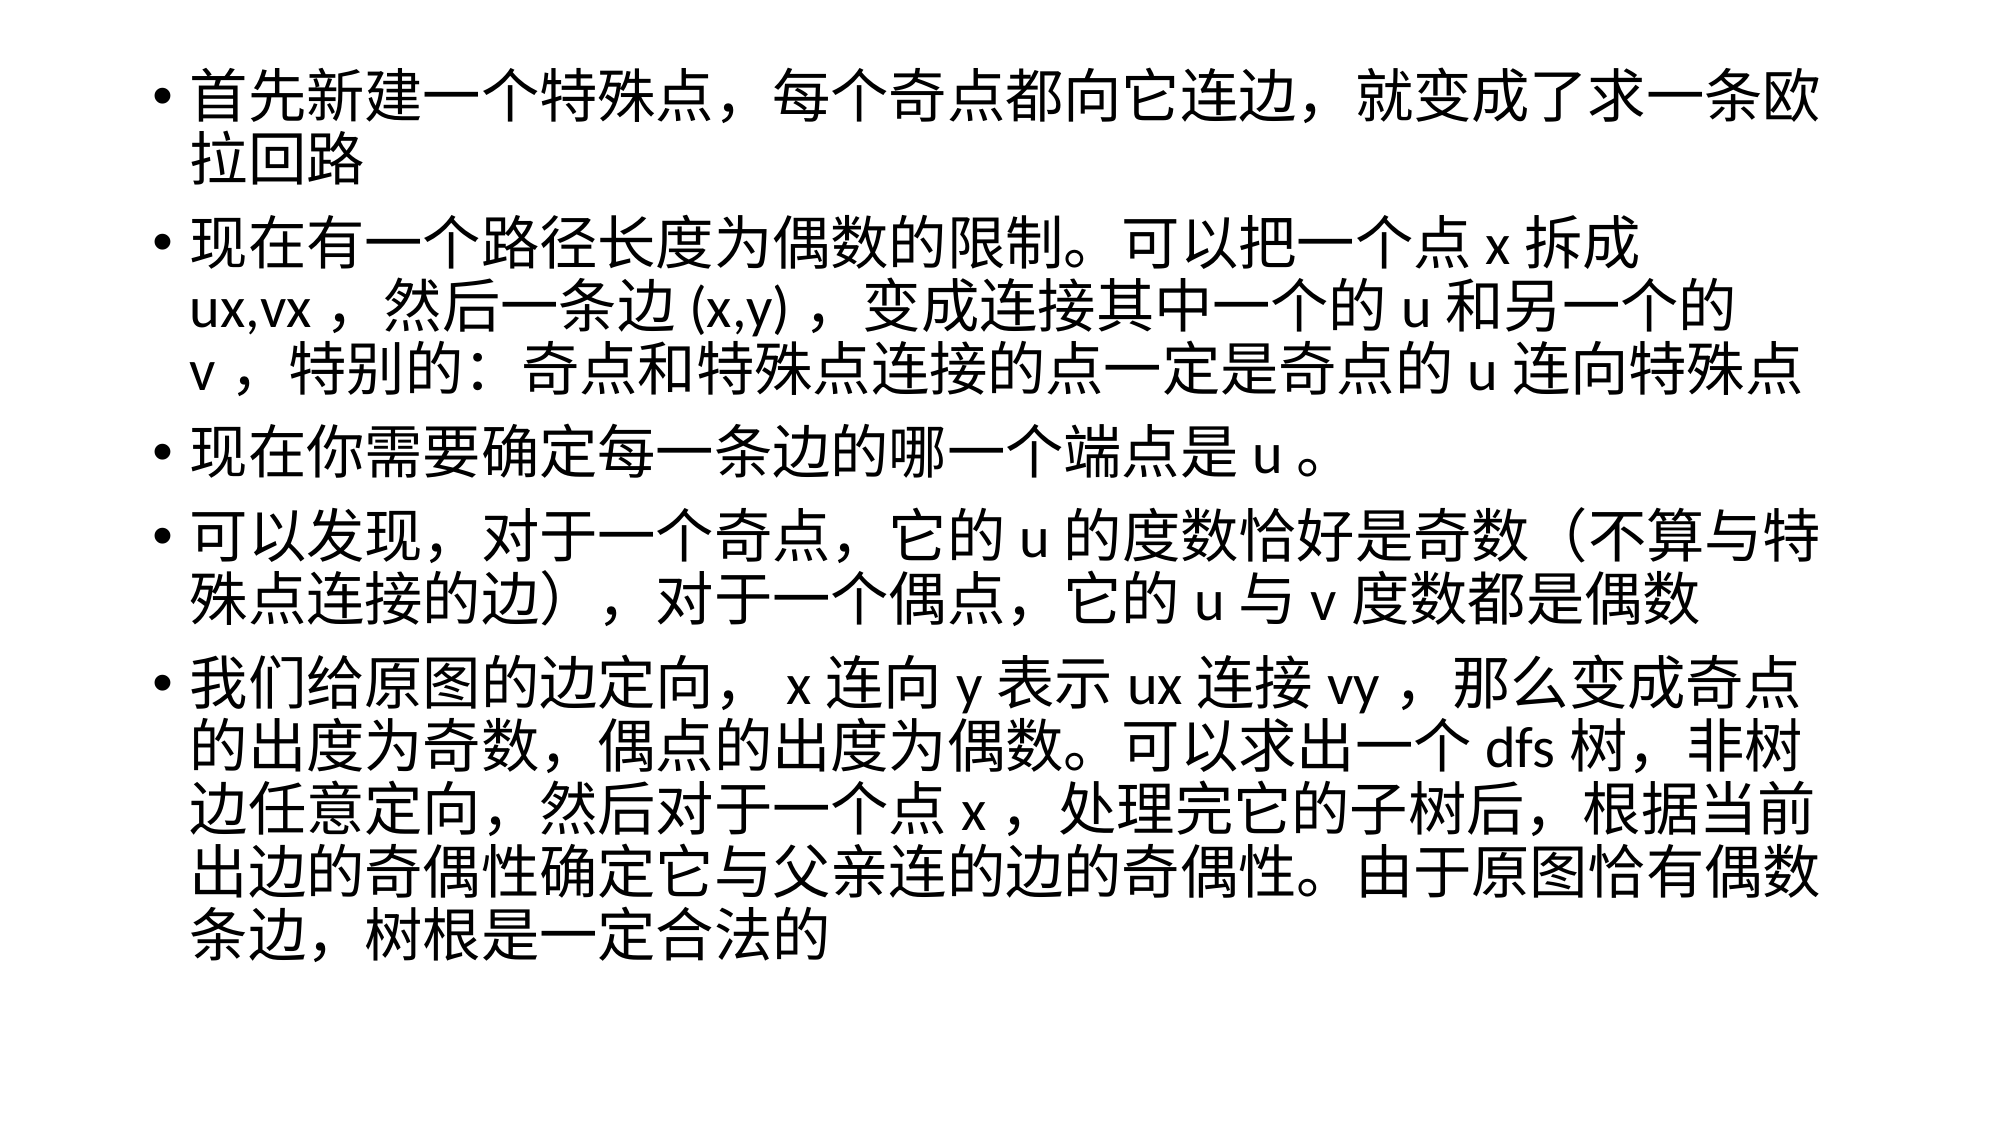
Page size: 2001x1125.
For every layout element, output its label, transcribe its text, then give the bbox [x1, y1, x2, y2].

list 首先新建一个特殊点，每个奇点都向它连边，就变成了求一条欧拉回路 现在有一个路径长度为偶数的限制。可以把一个点x拆成ux,vx，然后一条边(x,y)，变成连接其中一个的u和另一个的v，特别的：奇点和特殊点连接的点一定是奇点的u连向特殊点 现在你需要确定每一条边的哪一个端点是u。 可以发现，对于一个奇点，它的u的度数恰好是奇数（不算与特殊点连接的边），对于一个偶点，它的u与v度数都是偶数 我们给原图的边定向，x连向y表示ux连接vy，那么变成奇点的出度为奇数，偶点的出度为偶数。可以求出一个dfs树，非树边任意定向，然后对于一个点x，处理完它的子树后，根据当前出边的奇偶性确定它与父亲连的边的奇偶性。由于原图恰有偶数条边，树根是一定合法的 [137, 59, 1863, 1036]
